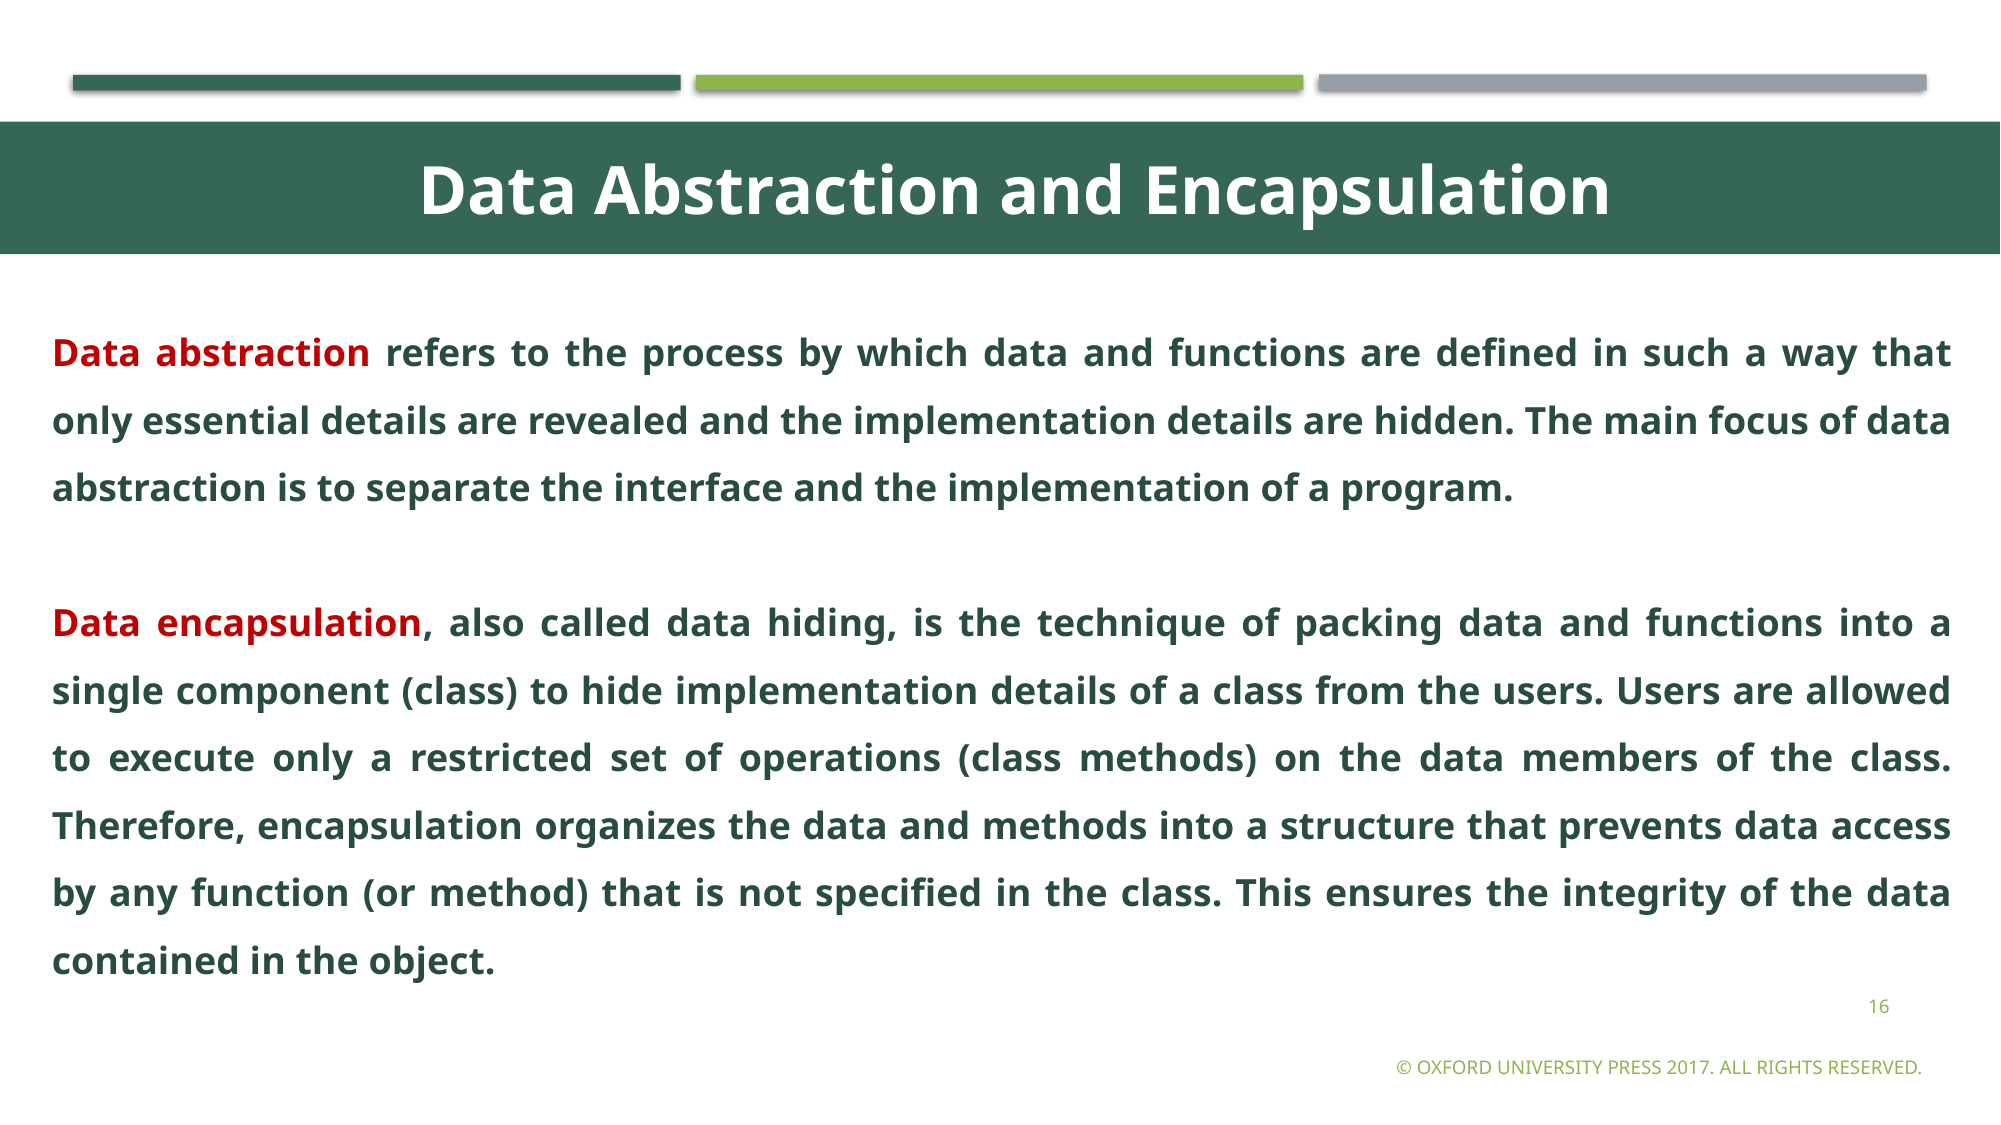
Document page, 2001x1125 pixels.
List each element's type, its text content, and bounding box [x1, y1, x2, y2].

text_box Data abstraction refers to the process by which data and functions are defined in such a way that only essential details are revealed and the implementation details are hidden. The main focus of data abstraction is to separate the interface and the implementation of a program. Data encapsulation, also called data hiding, is the technique of packing data and functions into a single component (class) to hide implementation details of a class from the users. Users are allowed to execute only a restricted set of operations (class methods) on the data members of the class. Therefore, encapsulation organizes the data and methods into a structure that prevents data access by any function (or method) that is not specified in the class. This ensures the integrity of the data contained in the object. [37, 254, 1969, 989]
text_box Data Abstraction and Encapsulation [0, 120, 2000, 256]
slide_number 16 [1732, 989, 1905, 1036]
text_box © Oxford University Press 2017. All rights reserved. [1381, 1036, 1961, 1097]
